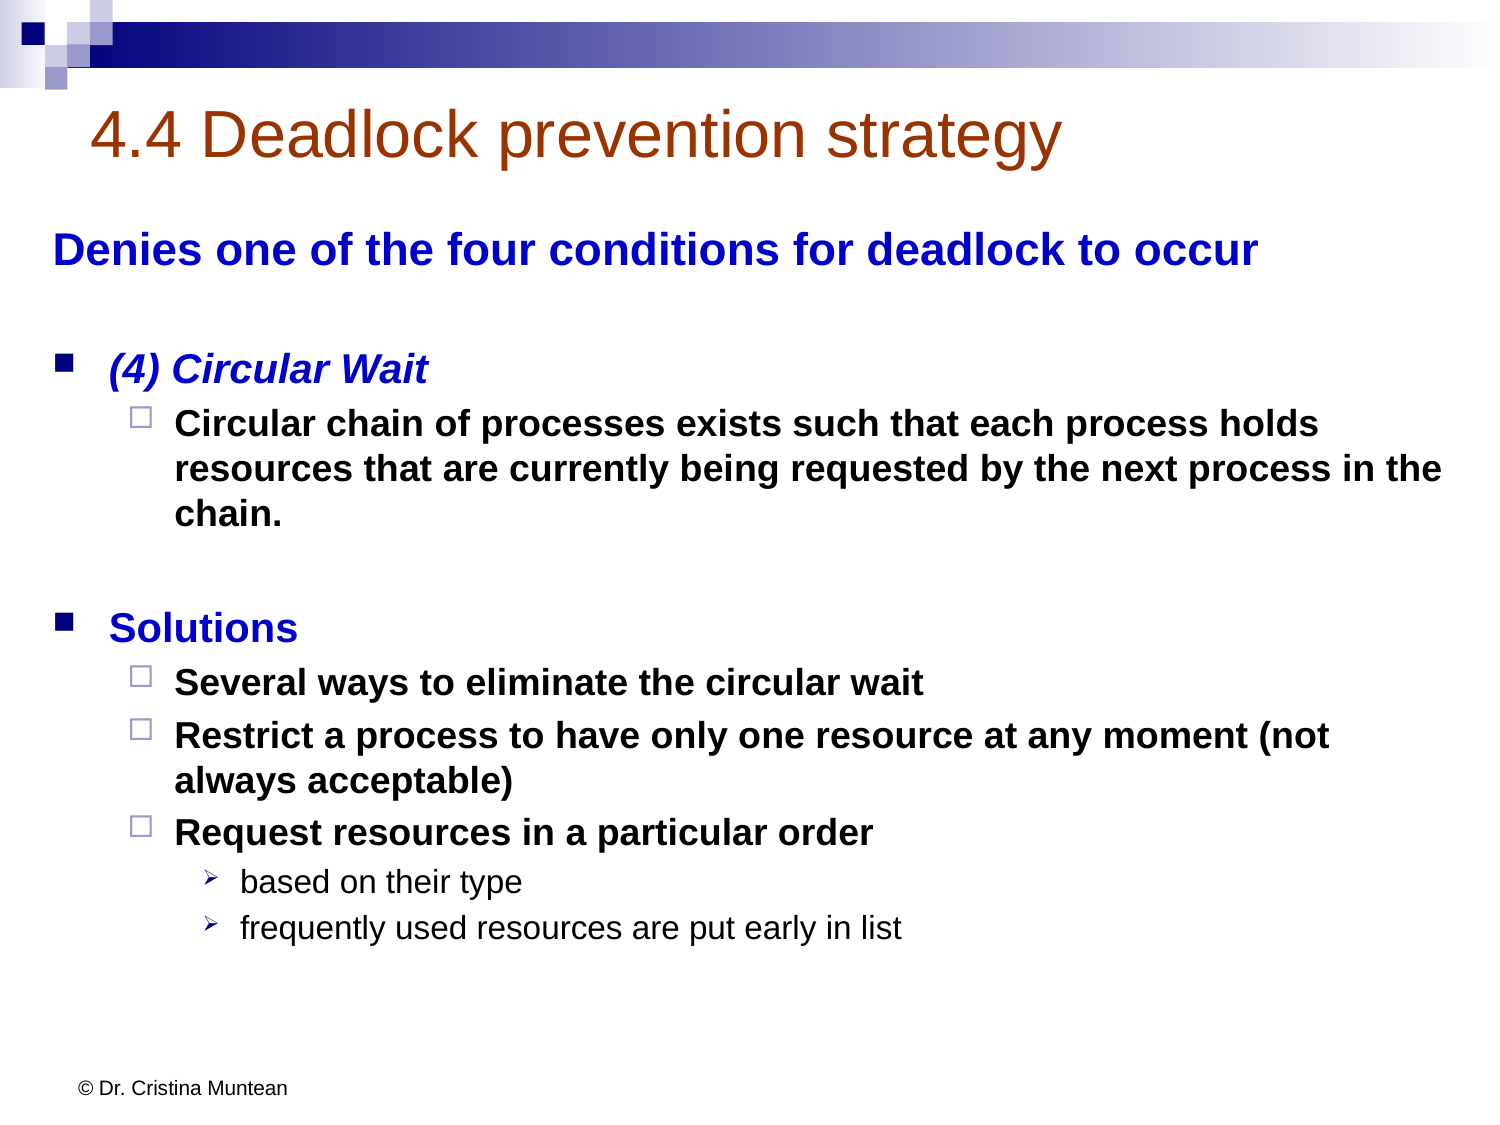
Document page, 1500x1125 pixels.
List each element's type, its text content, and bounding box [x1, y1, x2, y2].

title 4.4 Deadlock prevention strategy [75, 62, 1425, 200]
list Denies one of the four conditions for deadlock to occur (4) Circular Wait Circular chain of processes exists such that each process holds resources that are currently being requested by the next process in the chain. Solutions Several ways to eliminate the circular wait Restrict a process to have only one resource at any moment (not always acceptable) Request resources in a particular order based on their type frequently used resources are put early in list [37, 212, 1463, 1075]
